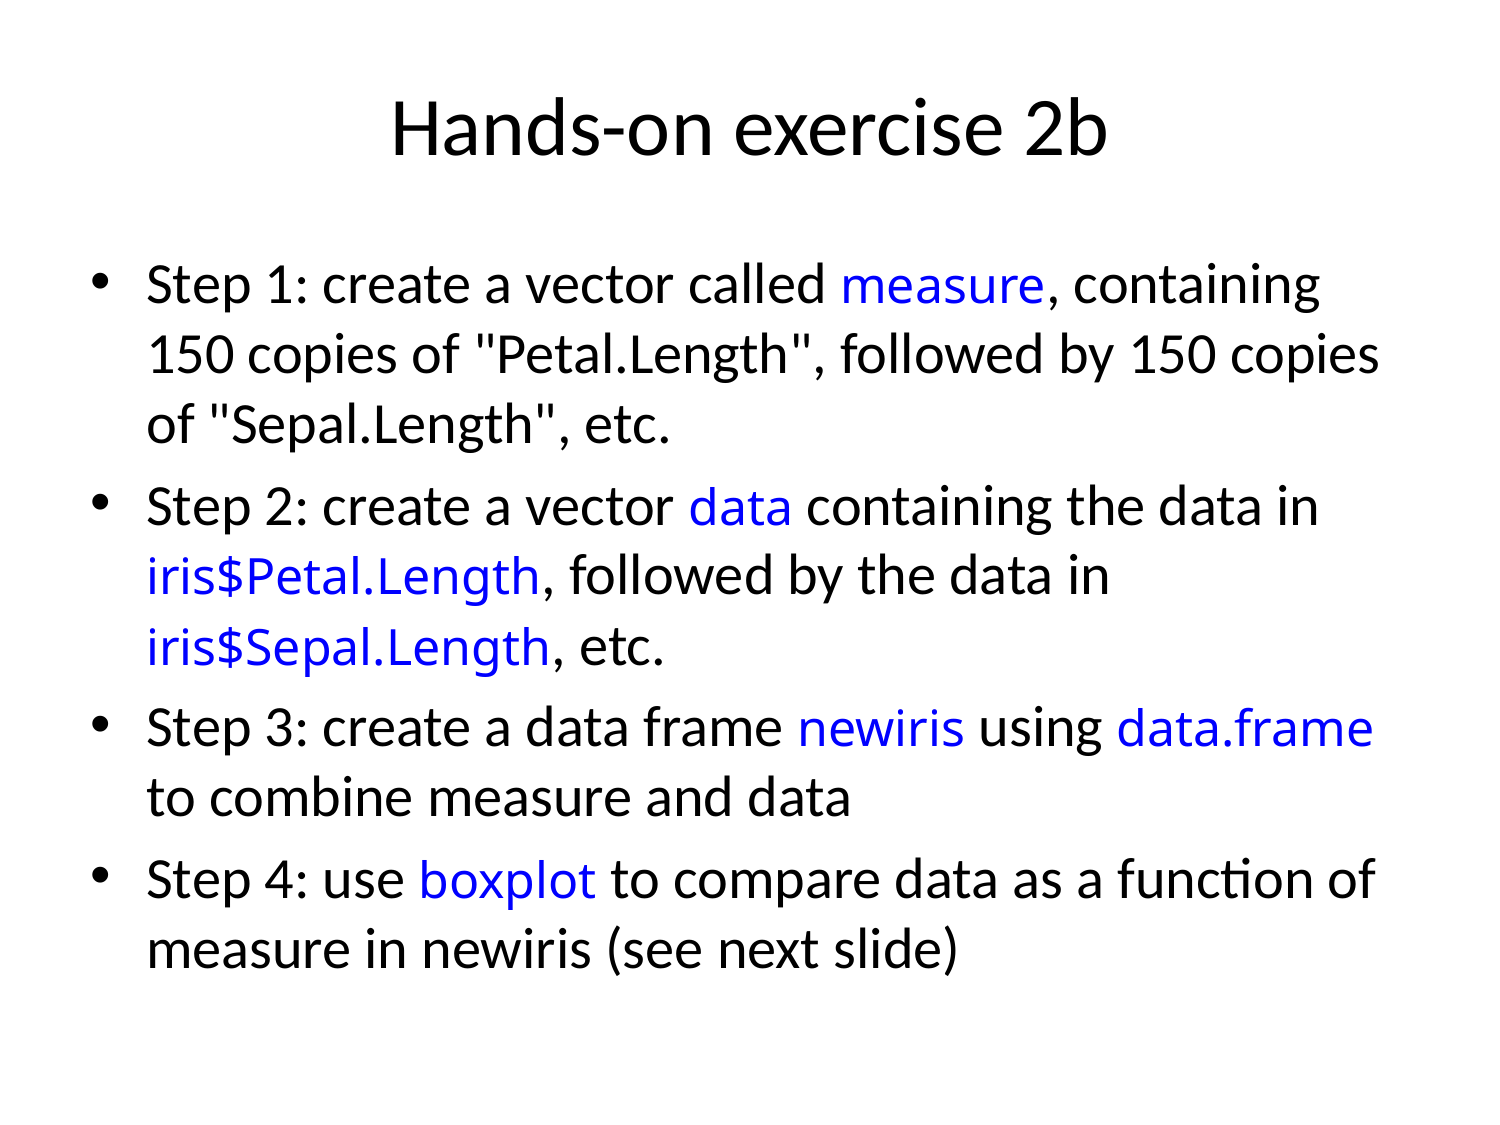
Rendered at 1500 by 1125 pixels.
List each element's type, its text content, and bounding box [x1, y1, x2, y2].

list Step 1: create a vector called measure, containing 150 copies of "Petal.Length", followed by 150 copies of "Sepal.Length", etc. Step 2: create a vector data containing the data in iris$Petal.Length, followed by the data in iris$Sepal.Length, etc. Step 3: create a data frame newiris using data.frame to combine measure and data Step 4: use boxplot to compare data as a function of measure in newiris (see next slide) [75, 237, 1425, 1075]
title Hands-on exercise 2b [75, 45, 1425, 200]
